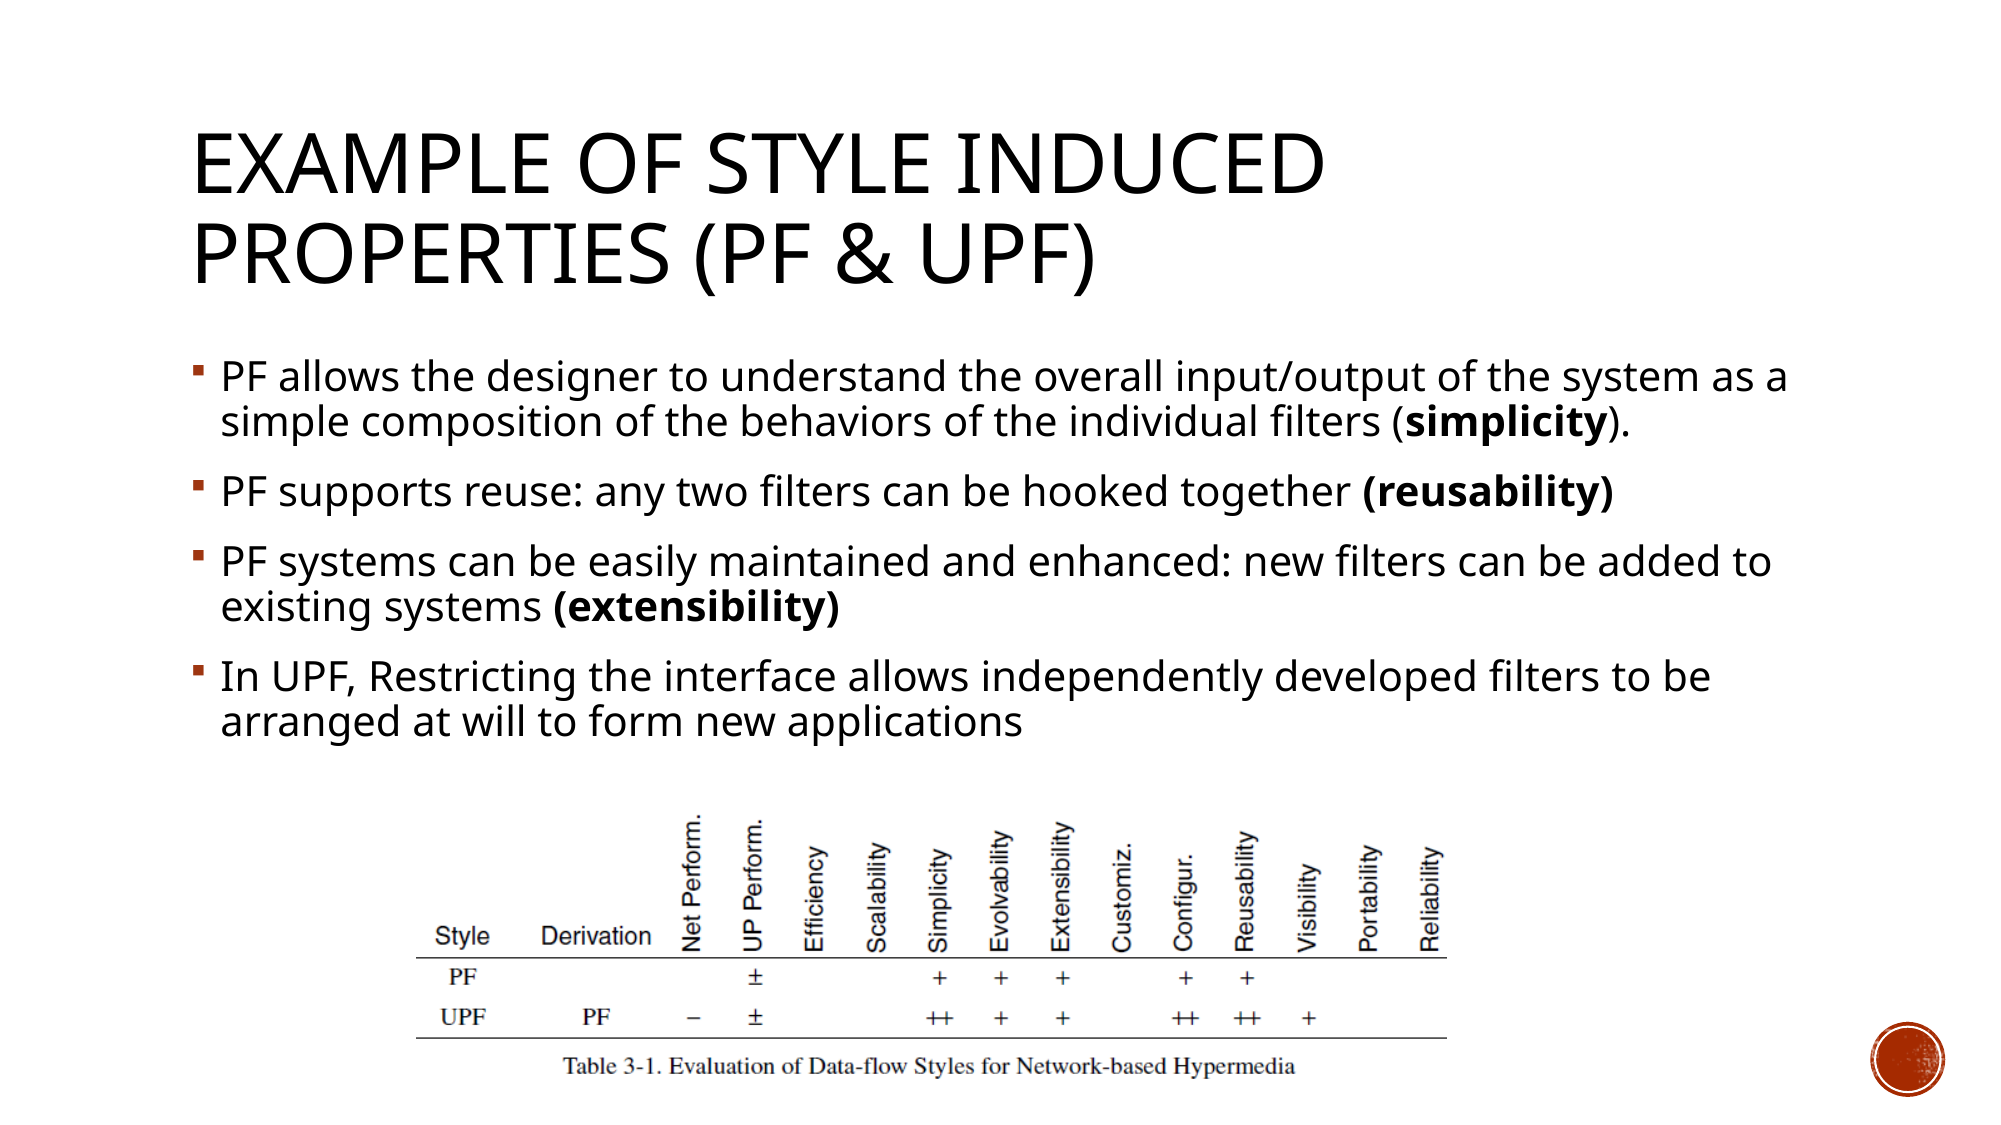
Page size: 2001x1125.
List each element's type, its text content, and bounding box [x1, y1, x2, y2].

title Example of STYLE INDUCED PROPERTIES (PF & UPF) [175, 79, 1826, 344]
picture [419, 797, 1447, 1081]
list PF allows the designer to understand the overall input/output of the system as a simple composition of the behaviors of the individual filters (simplicity). PF supports reuse: any two filters can be hooked together (reusability) PF systems can be easily maintained and enhanced: new filters can be added to existing systems (extensibility) In UPF, Restricting the interface allows independently developed filters to be arranged at will to form new applications [175, 348, 1826, 1013]
